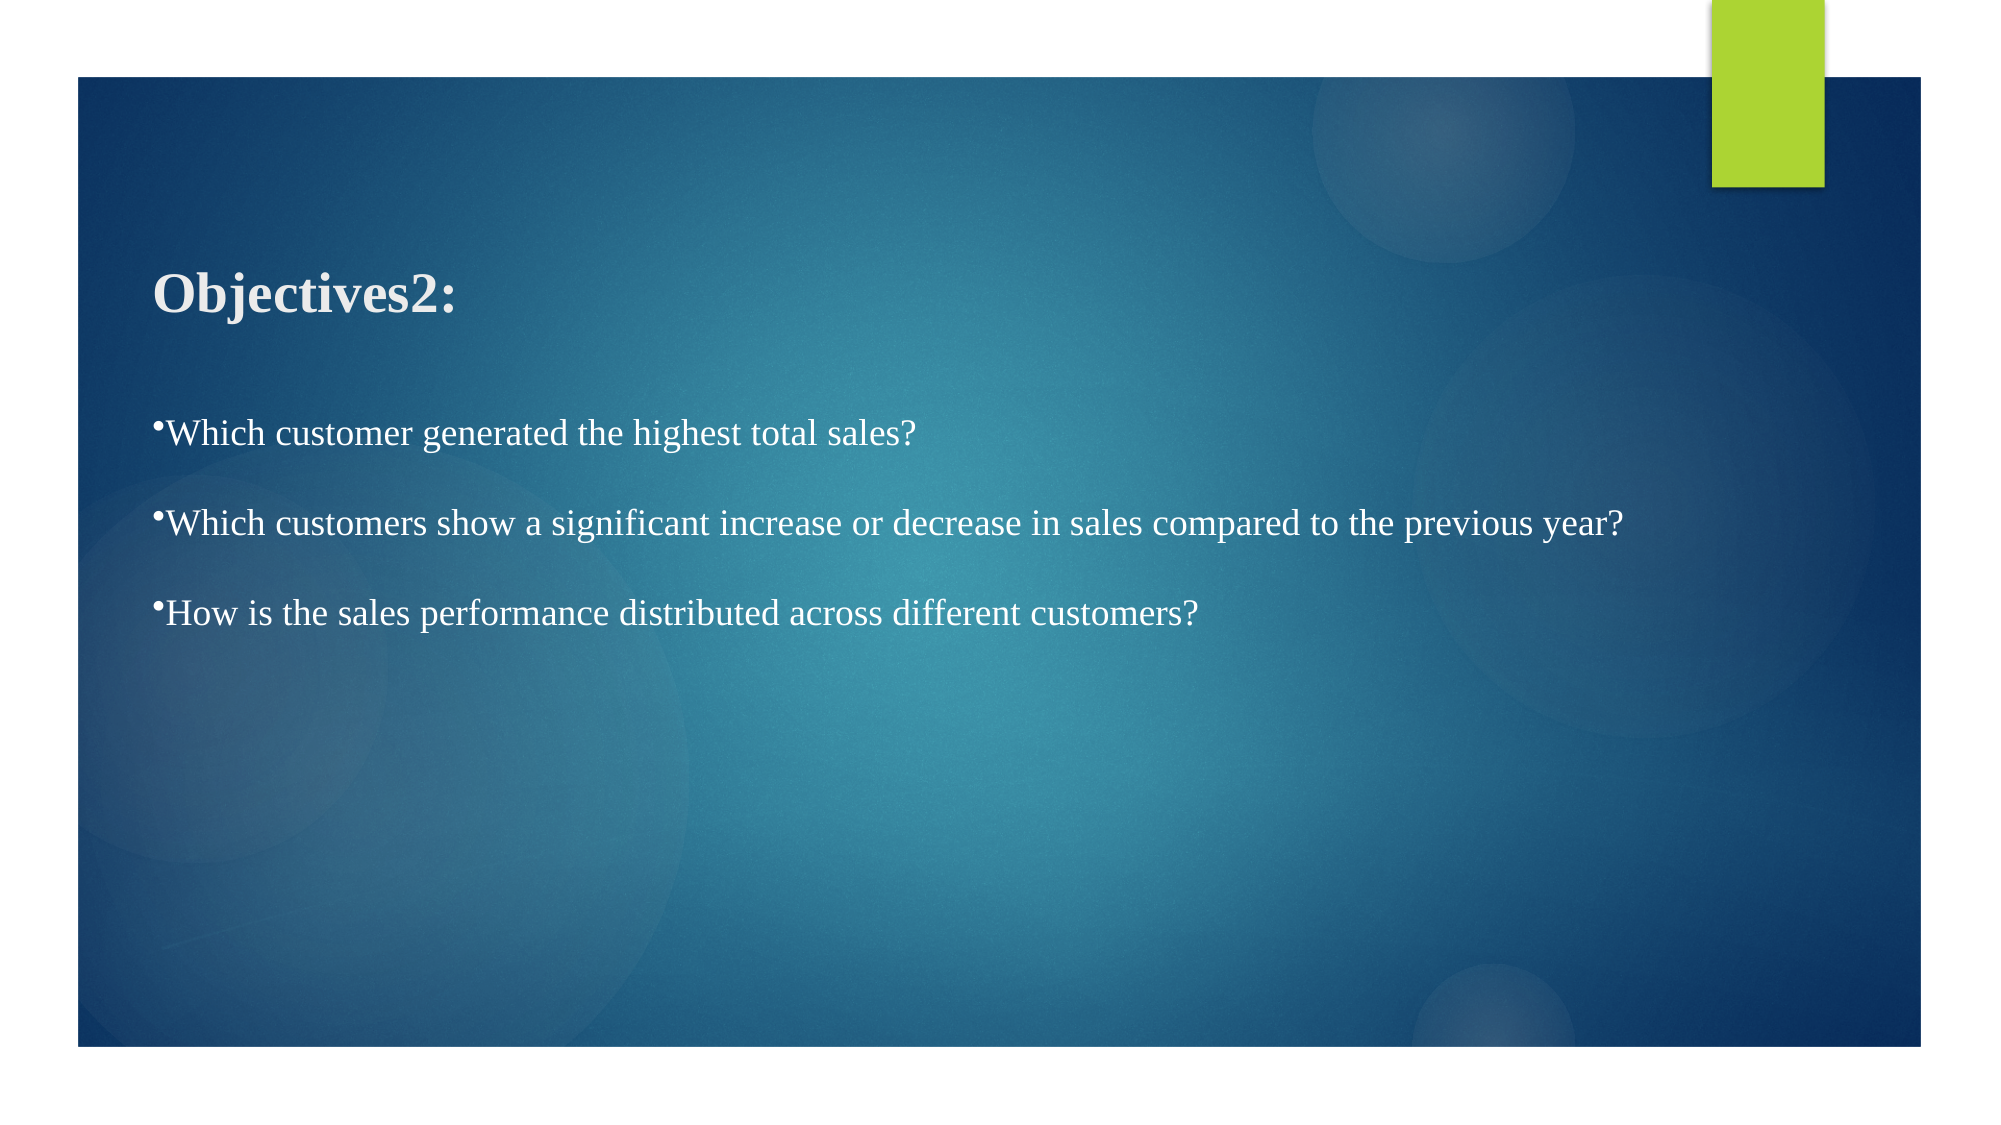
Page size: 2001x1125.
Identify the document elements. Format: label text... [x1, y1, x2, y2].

title Objectives 2: [137, 184, 1739, 332]
text_box Which customer generated the highest total sales? Which customers show a significant increase or decrease in sales compared to the previous year? How is the sales performance distributed across different customers? [137, 355, 2000, 641]
